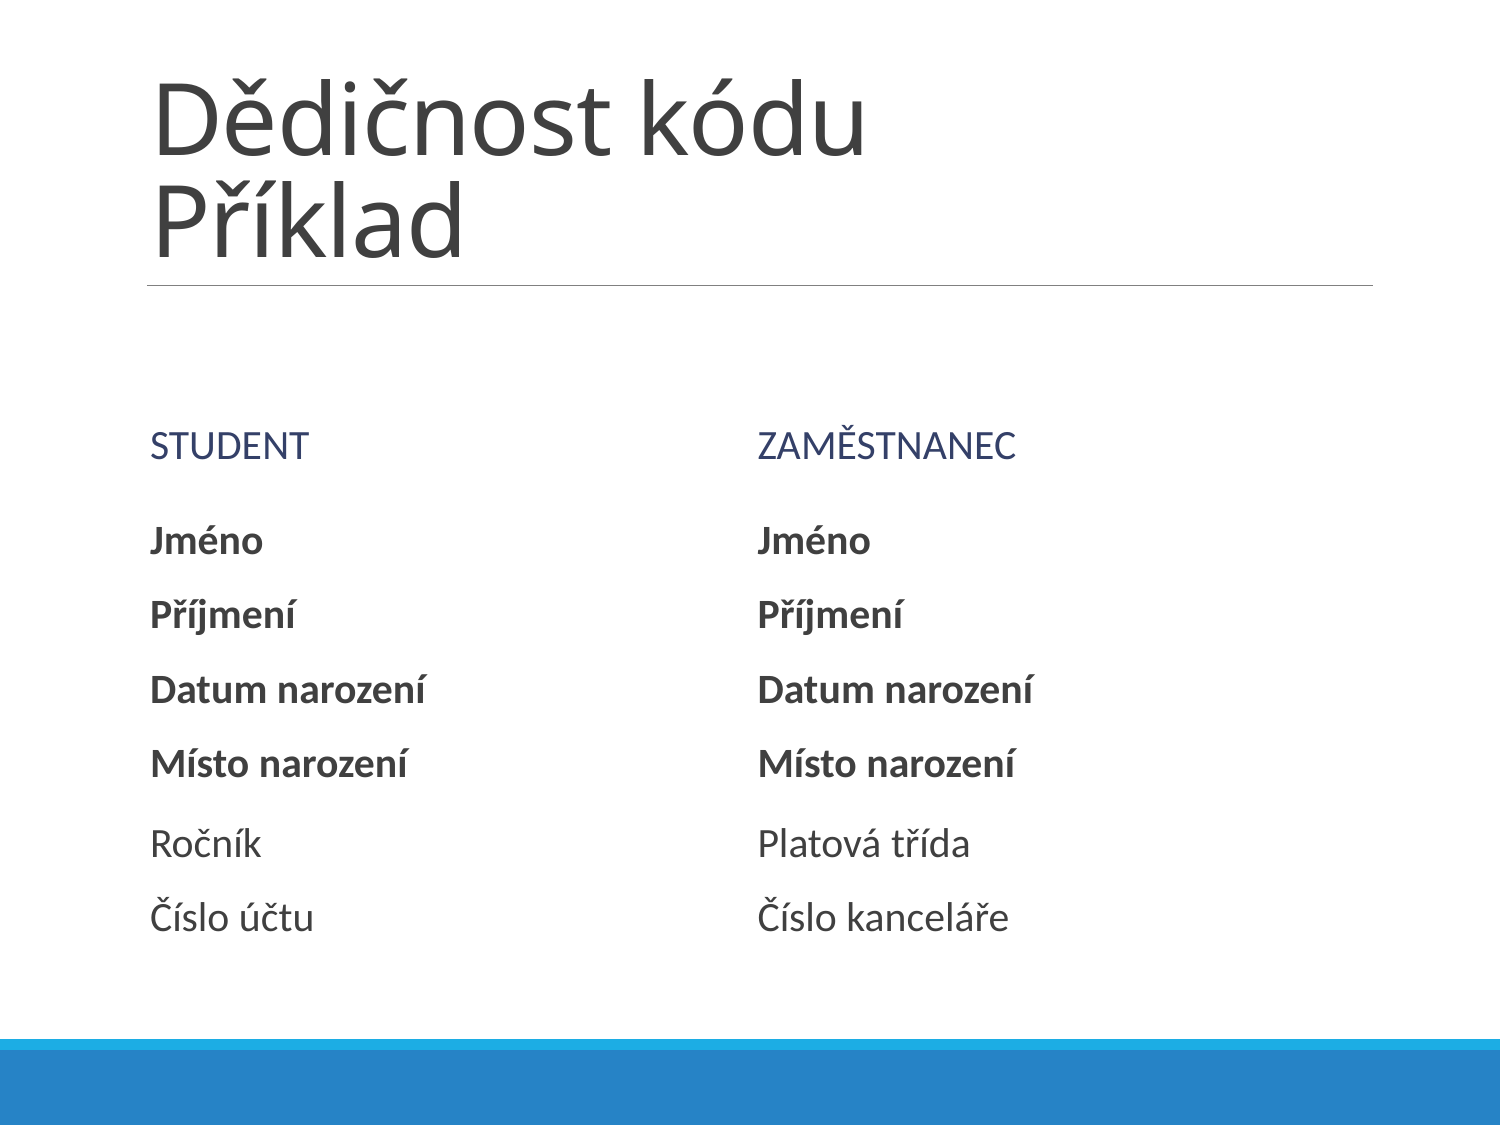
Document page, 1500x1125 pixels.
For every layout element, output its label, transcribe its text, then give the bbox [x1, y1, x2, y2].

list Platová třída Číslo kanceláře [742, 839, 1350, 956]
list Ročník Číslo účtu [135, 839, 743, 960]
text_box Jméno Příjmení Datum narození Místo narození [135, 511, 742, 839]
title Dědičnost kódu Příklad [135, 47, 1373, 285]
list Student [135, 385, 742, 507]
list Zaměstnanec [742, 385, 1350, 507]
text_box Jméno Příjmení Datum narození Místo narození [742, 511, 1350, 839]
